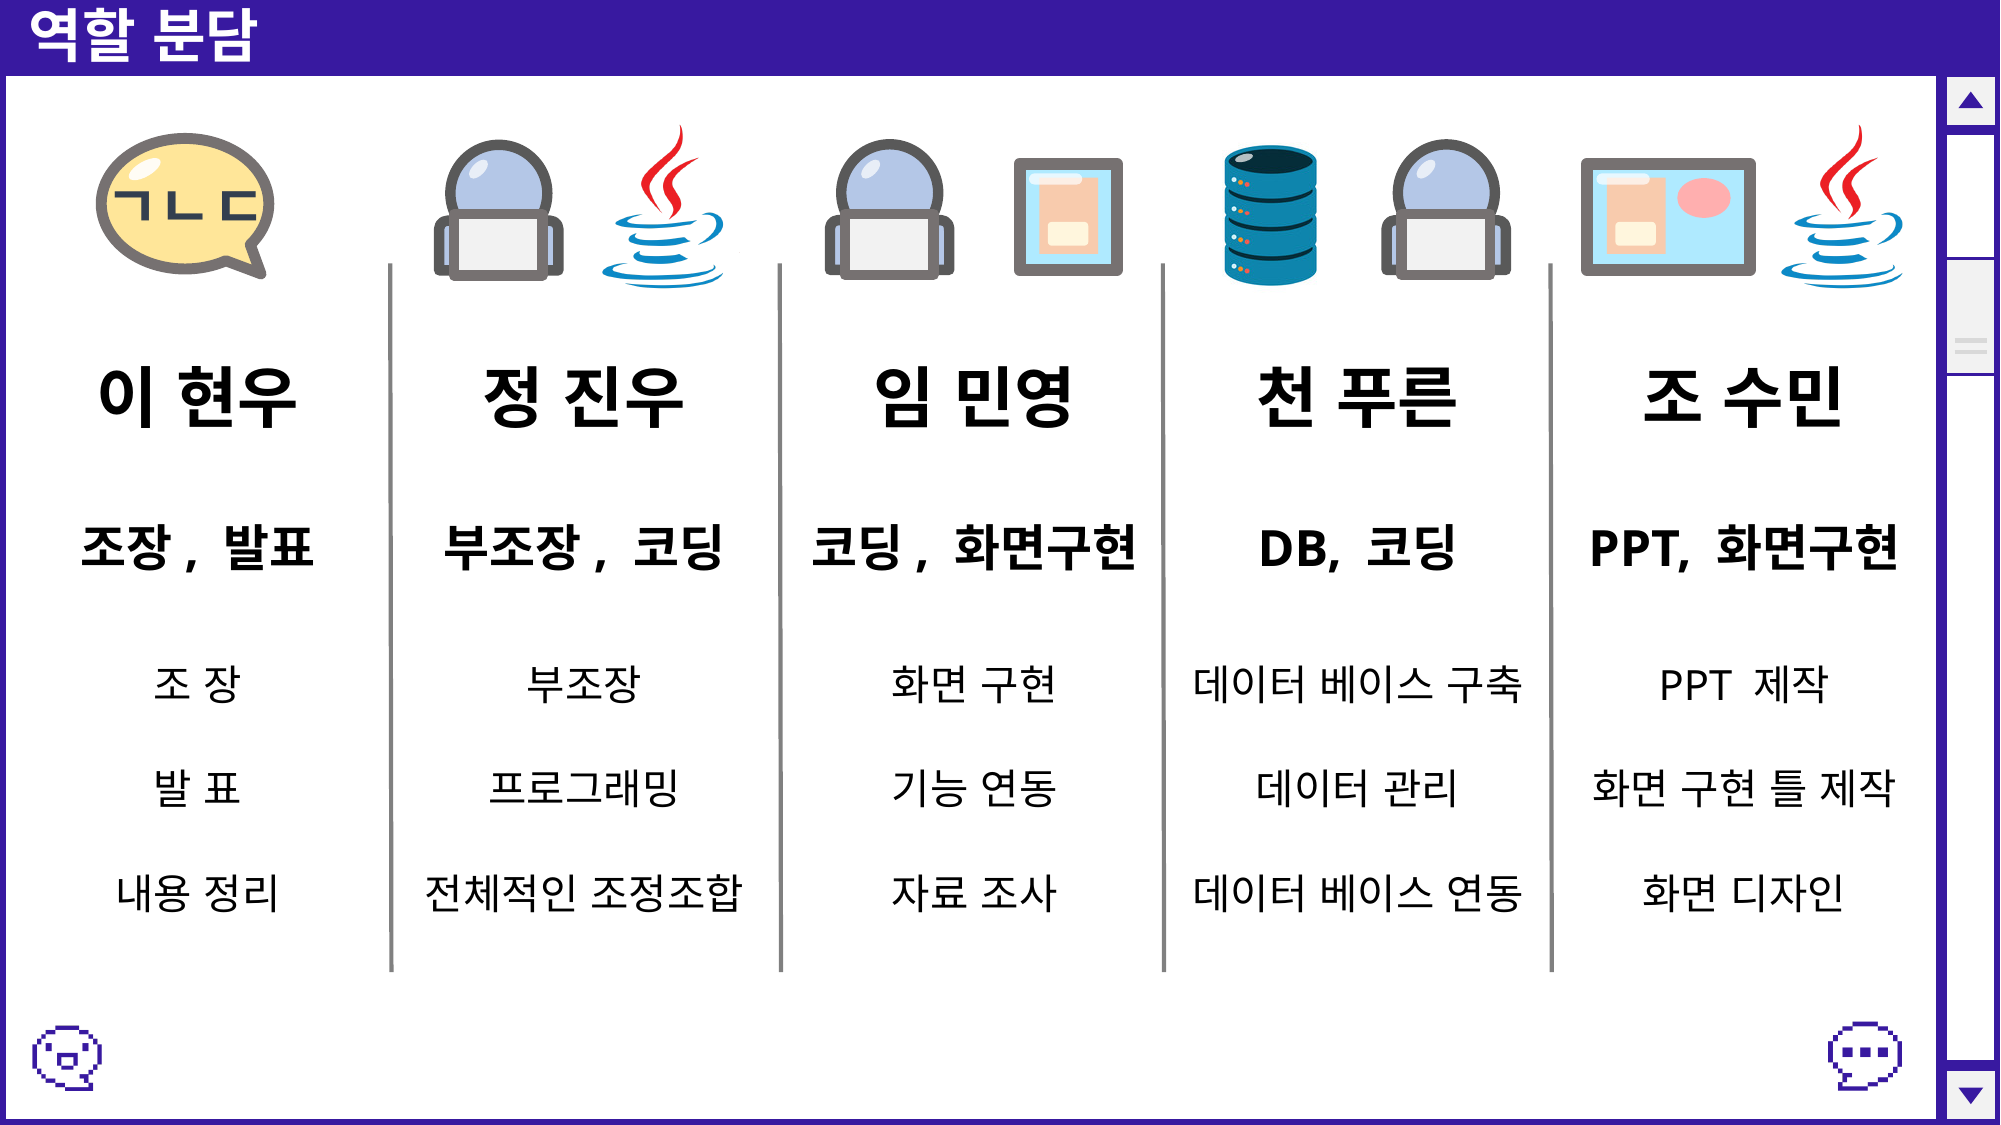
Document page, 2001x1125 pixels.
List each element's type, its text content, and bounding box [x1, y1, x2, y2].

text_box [1386, 144, 1506, 275]
text_box [1947, 598, 1995, 608]
text_box 내용 정리 [6, 860, 389, 925]
text_box 코딩, 화면구현 [783, 509, 1161, 584]
text_box 발 표 [6, 755, 389, 821]
text_box 이 현우 [6, 348, 388, 444]
text_box 화면 구현 틀 제작 [1552, 755, 1937, 821]
text_box 데이터 관리 [1166, 755, 1549, 821]
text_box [32, 1021, 1902, 1091]
picture [1770, 120, 1919, 290]
text_box 자료 조사 [783, 860, 1157, 925]
text_box 부조장 [393, 651, 777, 716]
text_box 기능 연동 [783, 755, 1161, 821]
text_box [127, 157, 162, 182]
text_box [0, 0, 2000, 79]
text_box ㄱㄴㄷ [54, 179, 317, 230]
text_box 데이터 베이스 연동 [1157, 860, 1161, 925]
text_box DB, 코딩 [1166, 509, 1549, 584]
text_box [439, 144, 559, 276]
text_box 프로그래밍 [394, 755, 777, 821]
text_box 전체적인 조정조합 [394, 860, 777, 925]
text_box 조장, 발표 [6, 509, 388, 584]
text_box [1587, 163, 1750, 271]
text_box 화면 디자인 [1552, 860, 1937, 925]
text_box [0, 79, 1937, 1125]
text_box [1947, 376, 1995, 597]
text_box 천 푸른 [1166, 348, 1548, 444]
text_box 조 수민 [1552, 348, 1937, 444]
text_box PPT, 화면구현 [1552, 509, 1937, 584]
picture [590, 120, 740, 290]
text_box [1941, 79, 2000, 131]
text_box [1947, 609, 1995, 1060]
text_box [1941, 1065, 2000, 1124]
text_box PPT 제작 [1552, 651, 1937, 716]
text_box 부조장, 코딩 [393, 509, 777, 584]
text_box [1947, 135, 1995, 257]
text_box 데이터 베이스 연동 [1166, 860, 1549, 925]
text_box 데이터 베이스 구축 [1166, 651, 1549, 716]
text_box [1945, 258, 1996, 375]
text_box [107, 230, 263, 275]
text_box [106, 137, 264, 179]
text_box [829, 144, 950, 275]
picture [1212, 140, 1327, 293]
text_box 화면 구현 [783, 651, 1157, 716]
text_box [1019, 163, 1117, 271]
text_box 임 민영 [783, 348, 1161, 444]
text_box 정 진우 [393, 348, 777, 444]
text_box 조 장 [6, 651, 388, 716]
text_box 데이터 베이스 구축 [1157, 651, 1161, 716]
